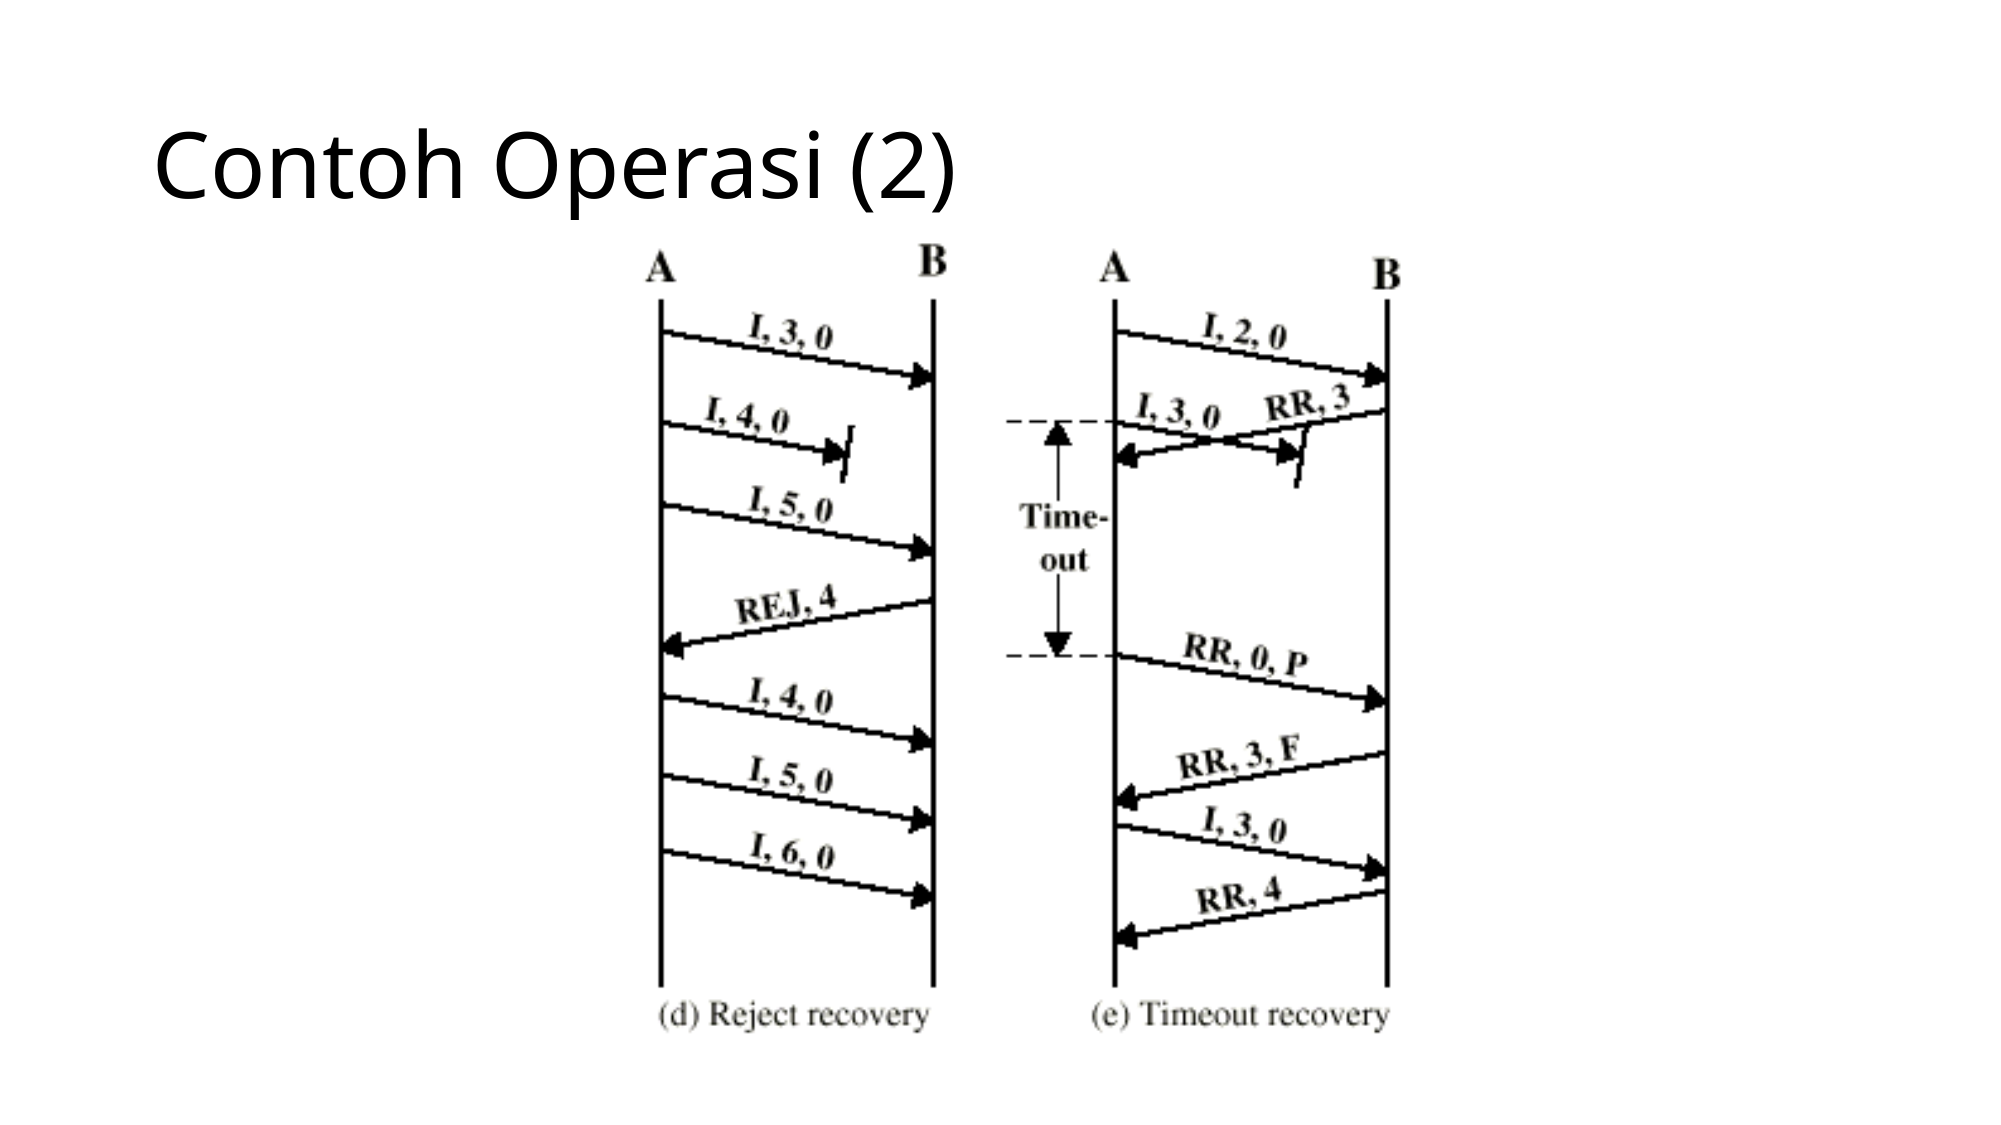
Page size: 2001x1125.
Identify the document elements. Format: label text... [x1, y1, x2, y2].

picture [324, 223, 1438, 1050]
title Contoh Operasi (2) [137, 59, 1863, 278]
